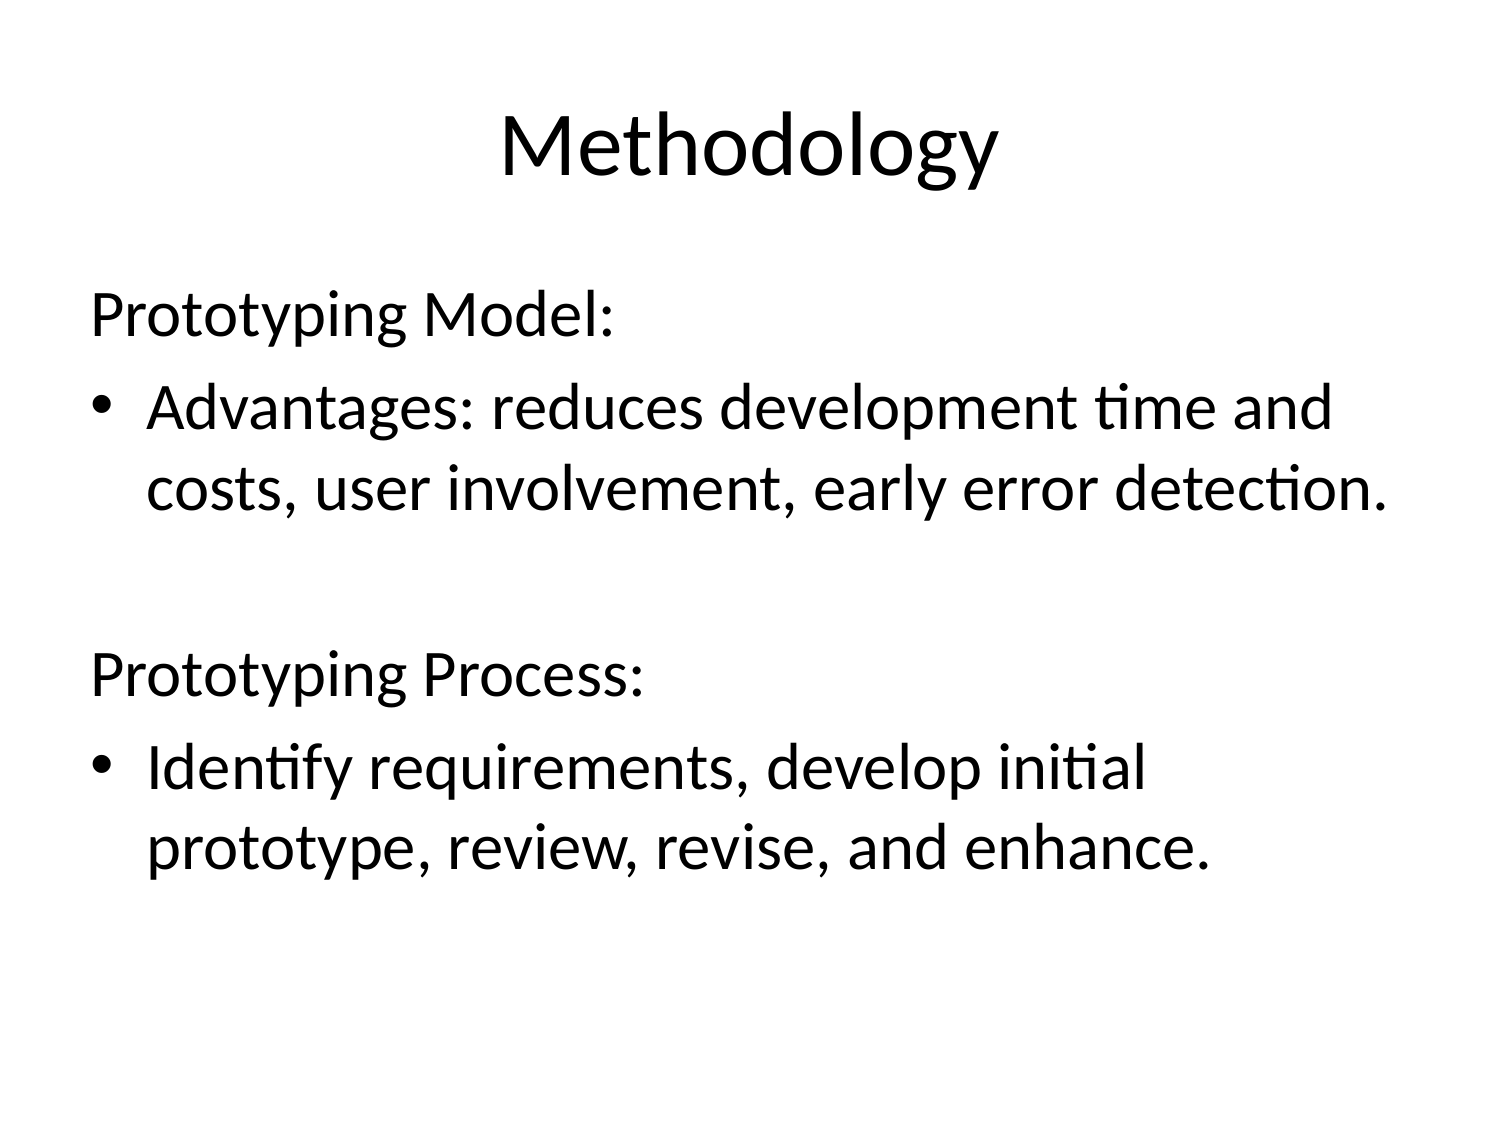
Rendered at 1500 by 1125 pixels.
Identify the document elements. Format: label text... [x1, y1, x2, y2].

title Methodology [75, 45, 1425, 233]
list Prototyping Model: Advantages: reduces development time and costs, user involvement, early error detection. Prototyping Process: Identify requirements, develop initial prototype, review, revise, and enhance. [75, 262, 1425, 1005]
